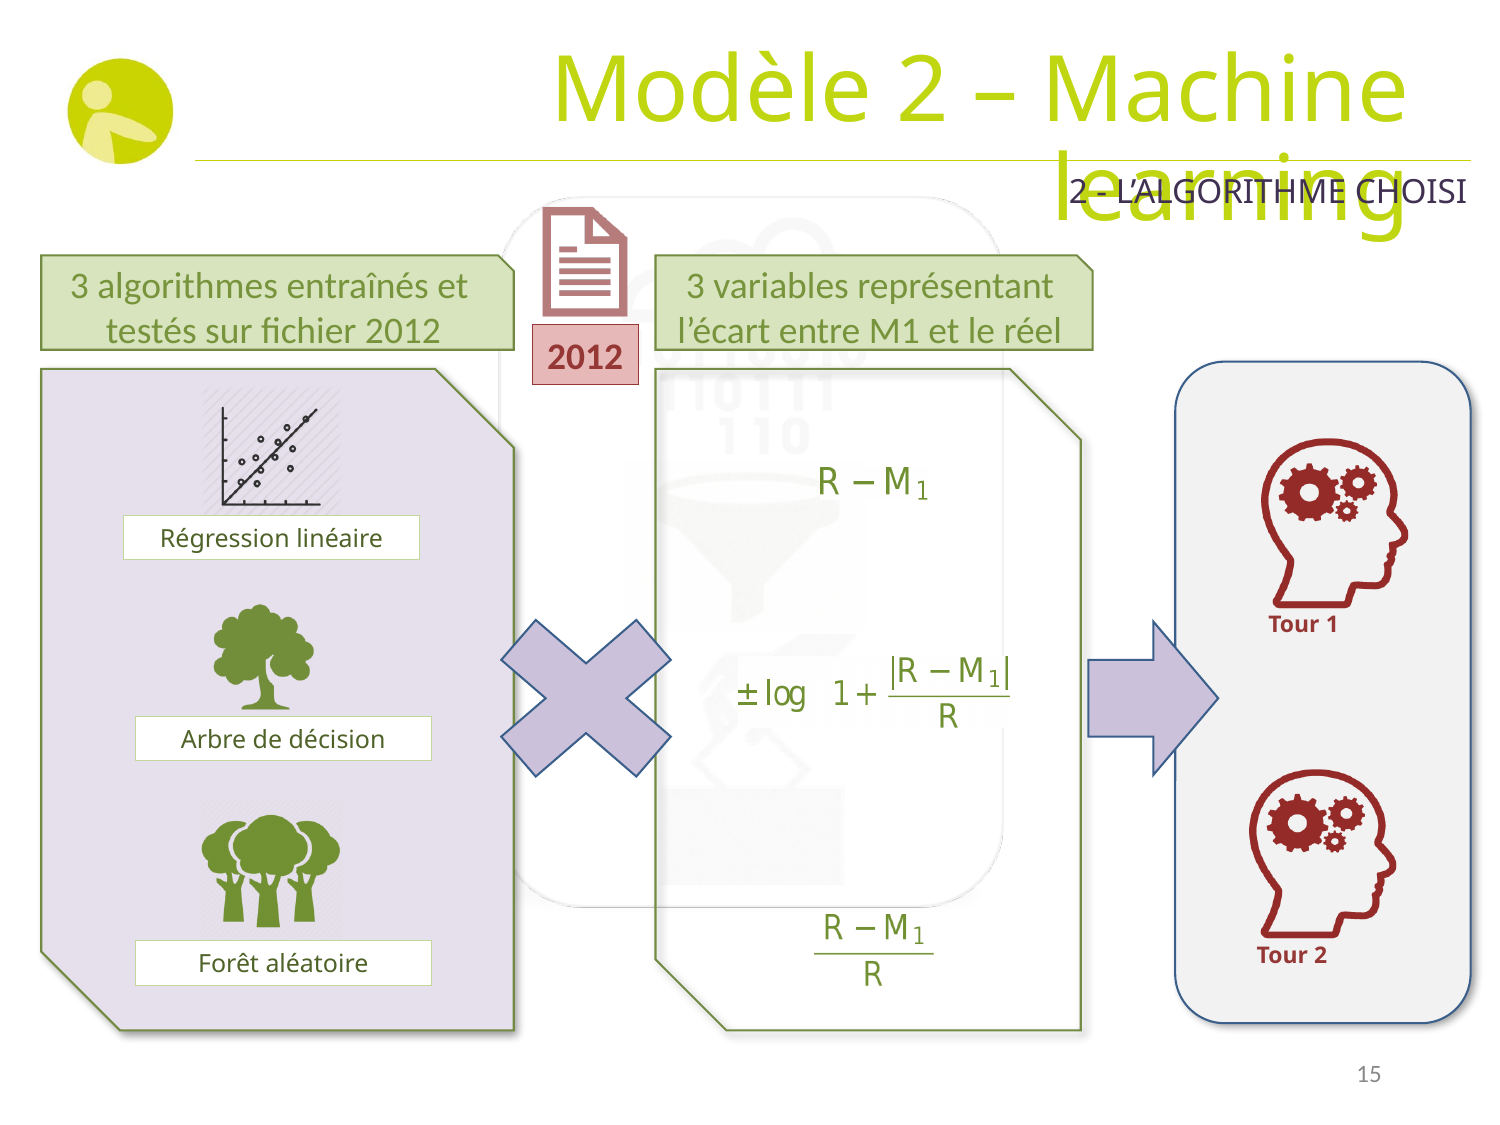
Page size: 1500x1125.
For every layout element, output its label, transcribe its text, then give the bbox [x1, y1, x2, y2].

text_box 3 variables représentant l’écart entre M1 et le réel [654, 254, 1094, 351]
picture [200, 385, 342, 527]
text_box 3 algorithmes entraînés et testés sur fichier 2012 [40, 254, 515, 351]
picture [515, 736, 654, 922]
picture [199, 797, 343, 941]
text_box [1174, 360, 1472, 1025]
picture [738, 656, 1010, 728]
picture [629, 677, 654, 719]
text_box [40, 367, 515, 1032]
picture [251, 196, 1004, 661]
slide_number 15 [1059, 1042, 1397, 1103]
text_box Régression linéaire [123, 515, 420, 560]
picture [1246, 436, 1423, 610]
picture [814, 914, 933, 986]
text_box Arbre de décision [135, 716, 432, 761]
picture [206, 597, 325, 716]
picture [515, 674, 543, 722]
text_box 2012 [532, 327, 639, 385]
text_box Forêt aléatoire [135, 940, 432, 986]
text_box Tour 2 [1241, 933, 1424, 976]
text_box [1087, 618, 1220, 778]
text_box [499, 618, 673, 778]
text_box Tour 1 [1253, 602, 1436, 645]
picture [1234, 767, 1411, 941]
picture [820, 467, 928, 500]
text_box [654, 367, 1082, 1032]
title Modèle 2 – Machine learning [208, 35, 1425, 223]
picture [58, 49, 183, 174]
text_box 2 - L’ALGORITHME CHOISI [667, 162, 1483, 218]
